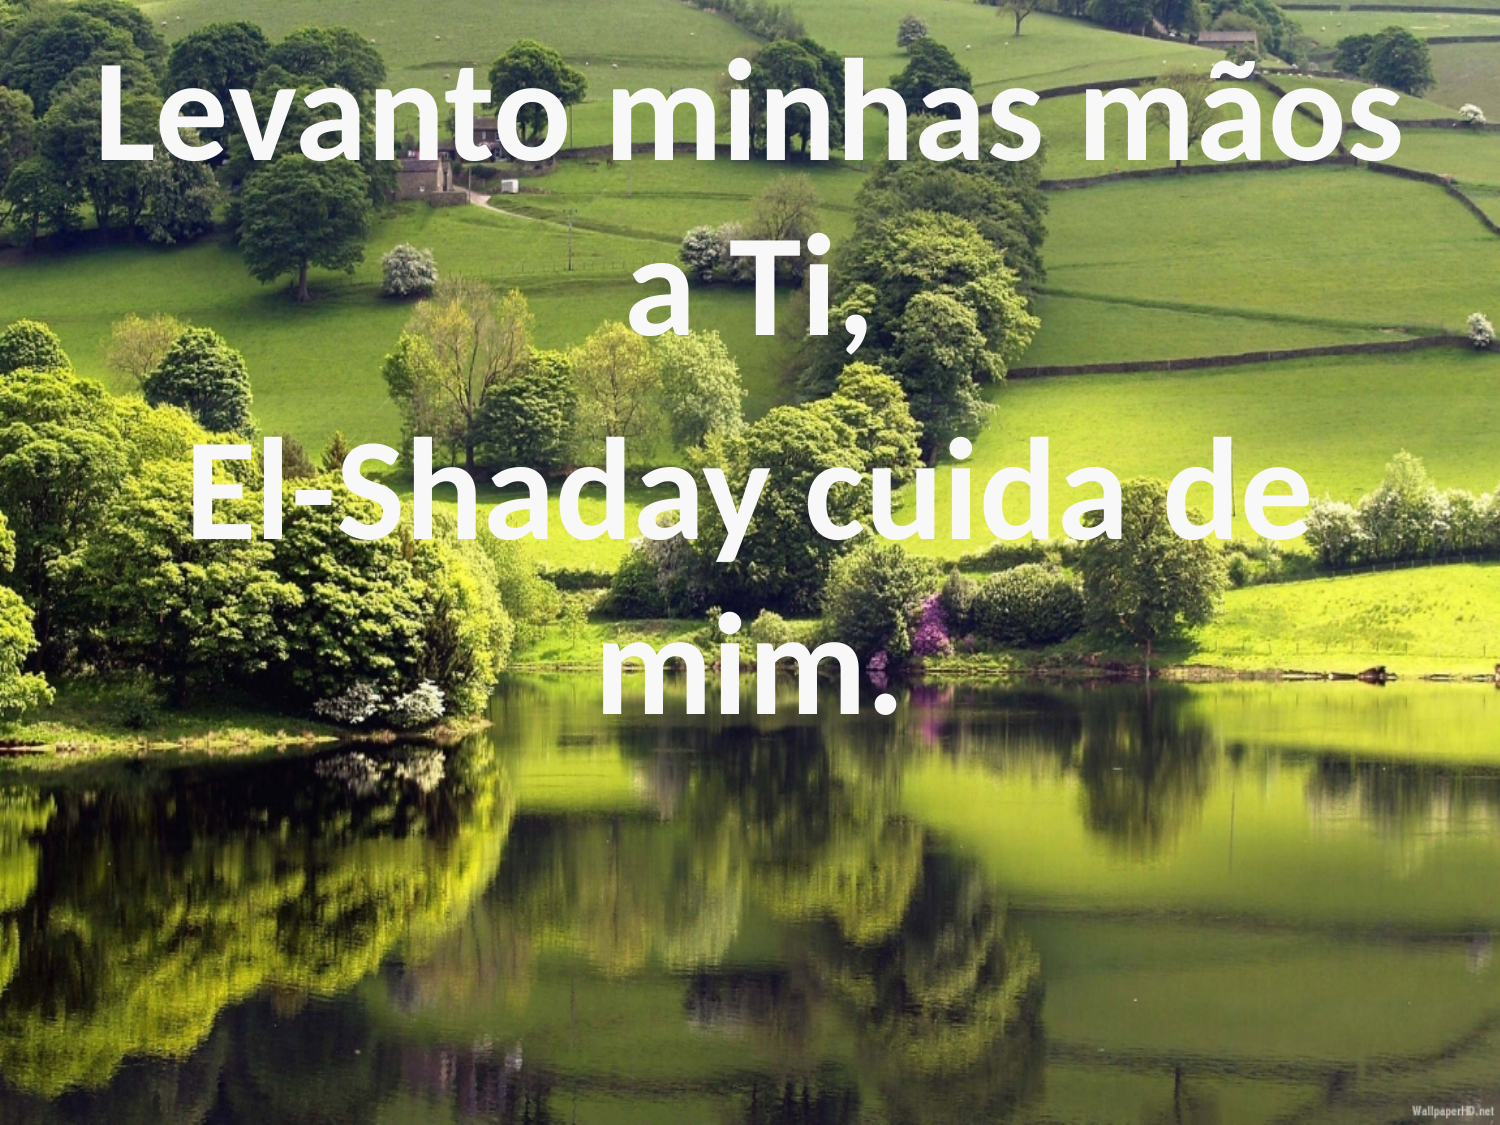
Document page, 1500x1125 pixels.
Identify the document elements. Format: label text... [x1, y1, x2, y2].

subtitle Levanto minhas mãos a Ti, El-Shaday cuida de mim. [29, 6, 1471, 866]
picture [0, 0, 1500, 1125]
